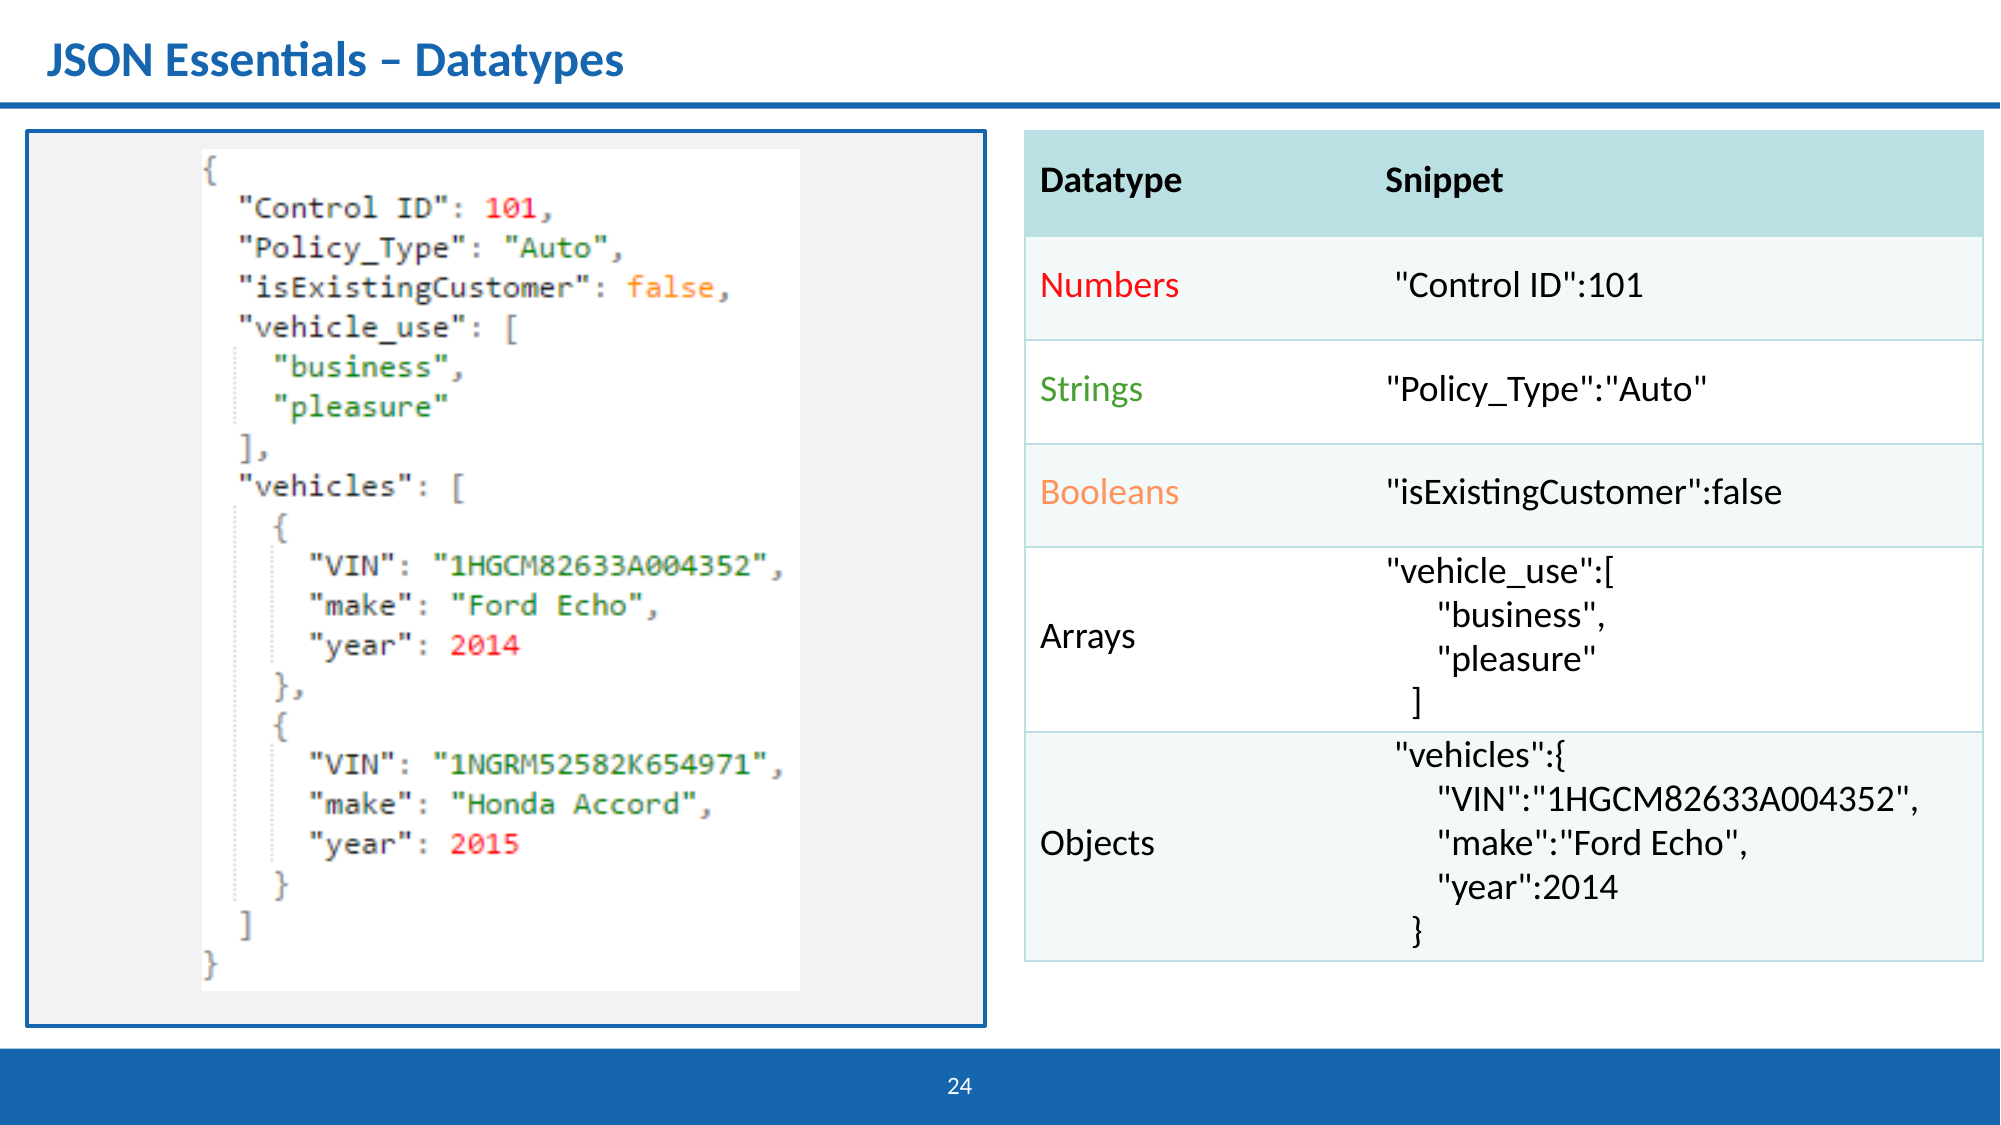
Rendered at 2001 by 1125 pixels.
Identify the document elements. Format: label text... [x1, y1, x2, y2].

table_cell Arrays [1026, 548, 1370, 731]
table_cell "Policy_Type":"Auto" [1370, 341, 1982, 443]
table_cell Booleans [1026, 445, 1370, 546]
table_cell Numbers [1026, 237, 1370, 339]
table_cell Strings [1026, 341, 1370, 443]
table_cell "Control ID":101 [1370, 237, 1982, 339]
picture [201, 149, 801, 991]
table_cell Objects [1026, 733, 1370, 960]
table_header Datatype [1026, 132, 1370, 235]
table_cell "isExistingCustomer":false [1370, 445, 1982, 546]
table_cell "vehicle_use":[ "business", "pleasure" ] [1370, 548, 1982, 731]
table_header Snippet [1370, 132, 1982, 235]
table_cell "vehicles":{ "VIN":"1HGCM82633A004352", "make":"Ford Echo", "year":2014 } [1370, 733, 1982, 960]
title JSON Essentials – Datatypes [46, 18, 1888, 150]
text_box [25, 129, 987, 1028]
